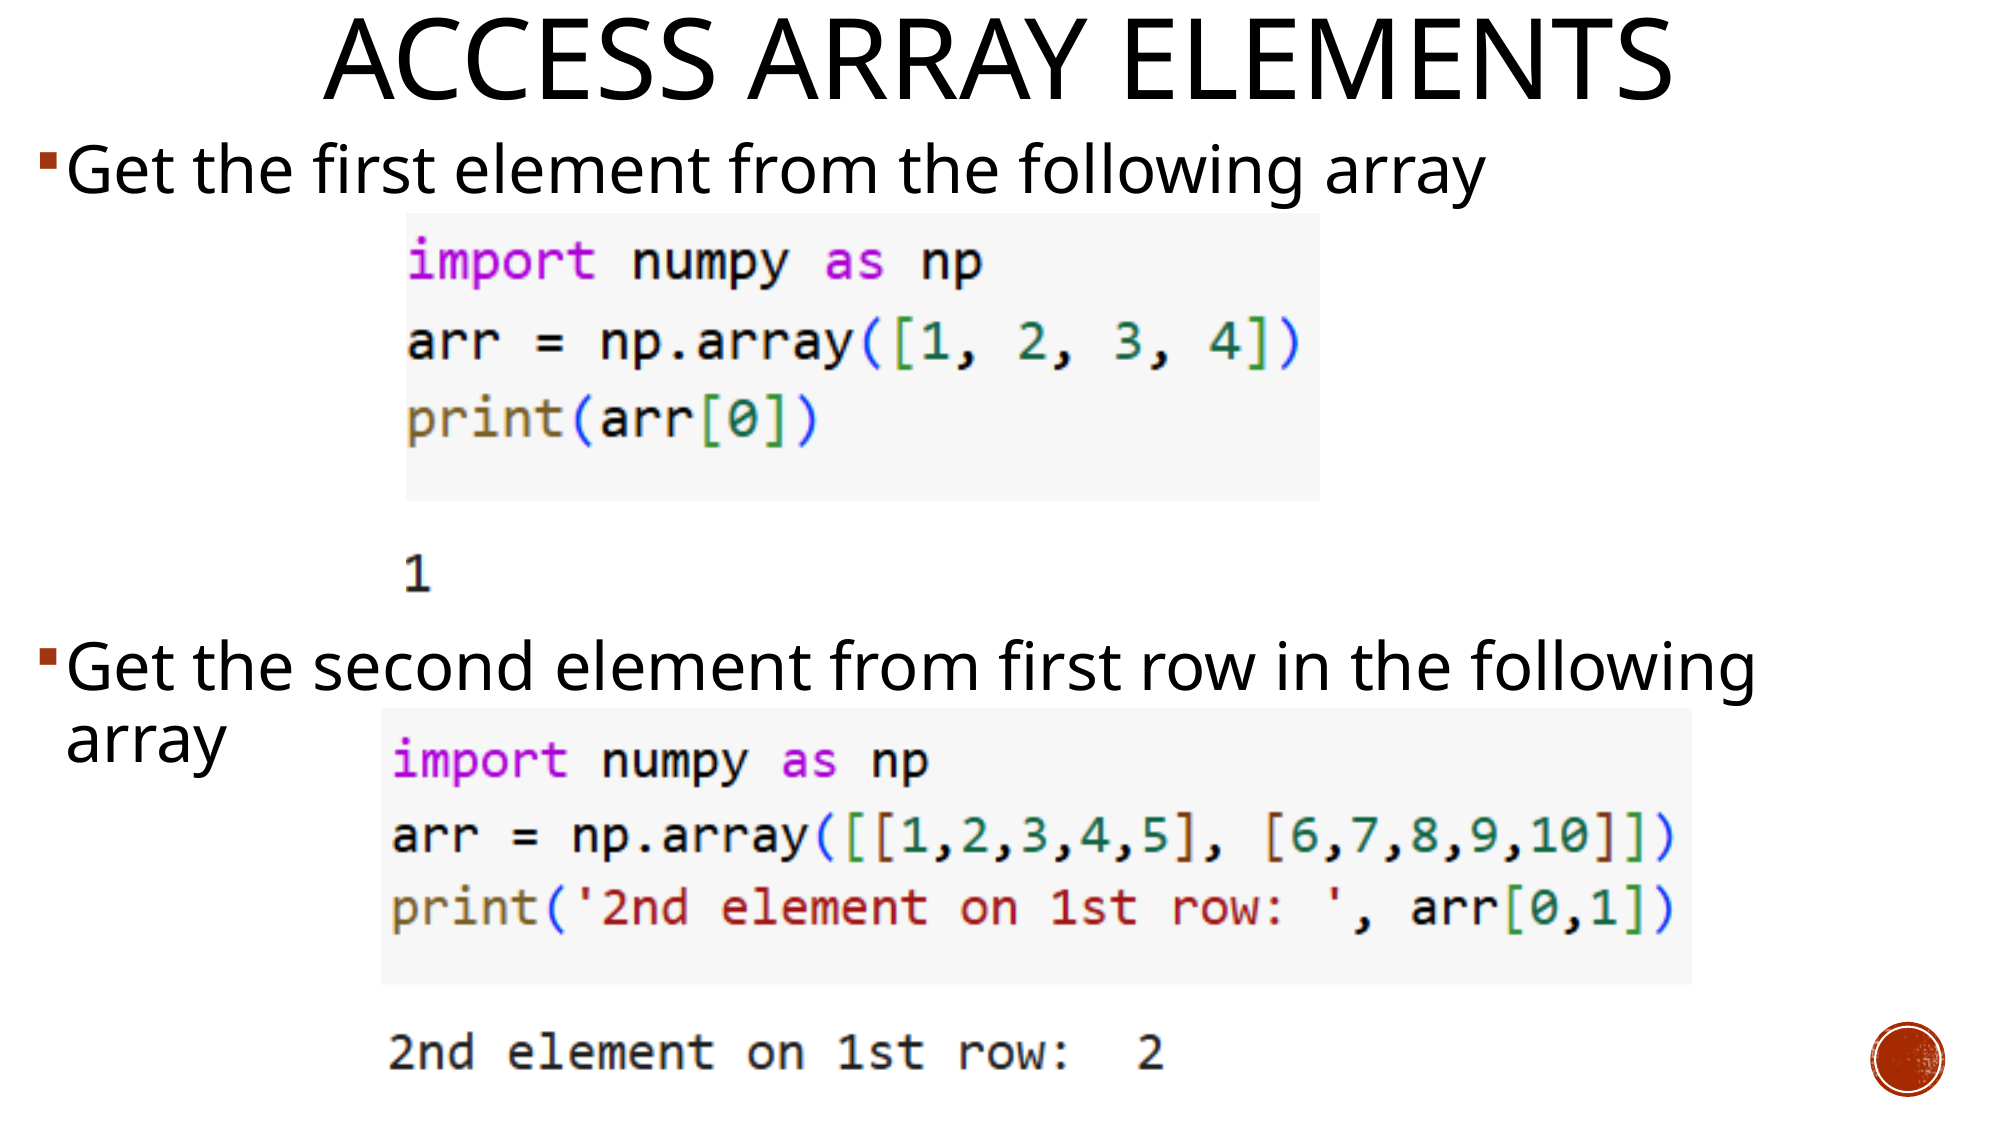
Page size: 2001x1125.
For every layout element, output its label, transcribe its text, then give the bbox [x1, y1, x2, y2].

text_box Get the second element from first row in the following array [20, 625, 1940, 711]
list Get the first element from the following array [20, 128, 1671, 214]
picture [406, 213, 1320, 628]
picture [381, 711, 1692, 1105]
title Access Array Elements [174, 0, 1825, 135]
